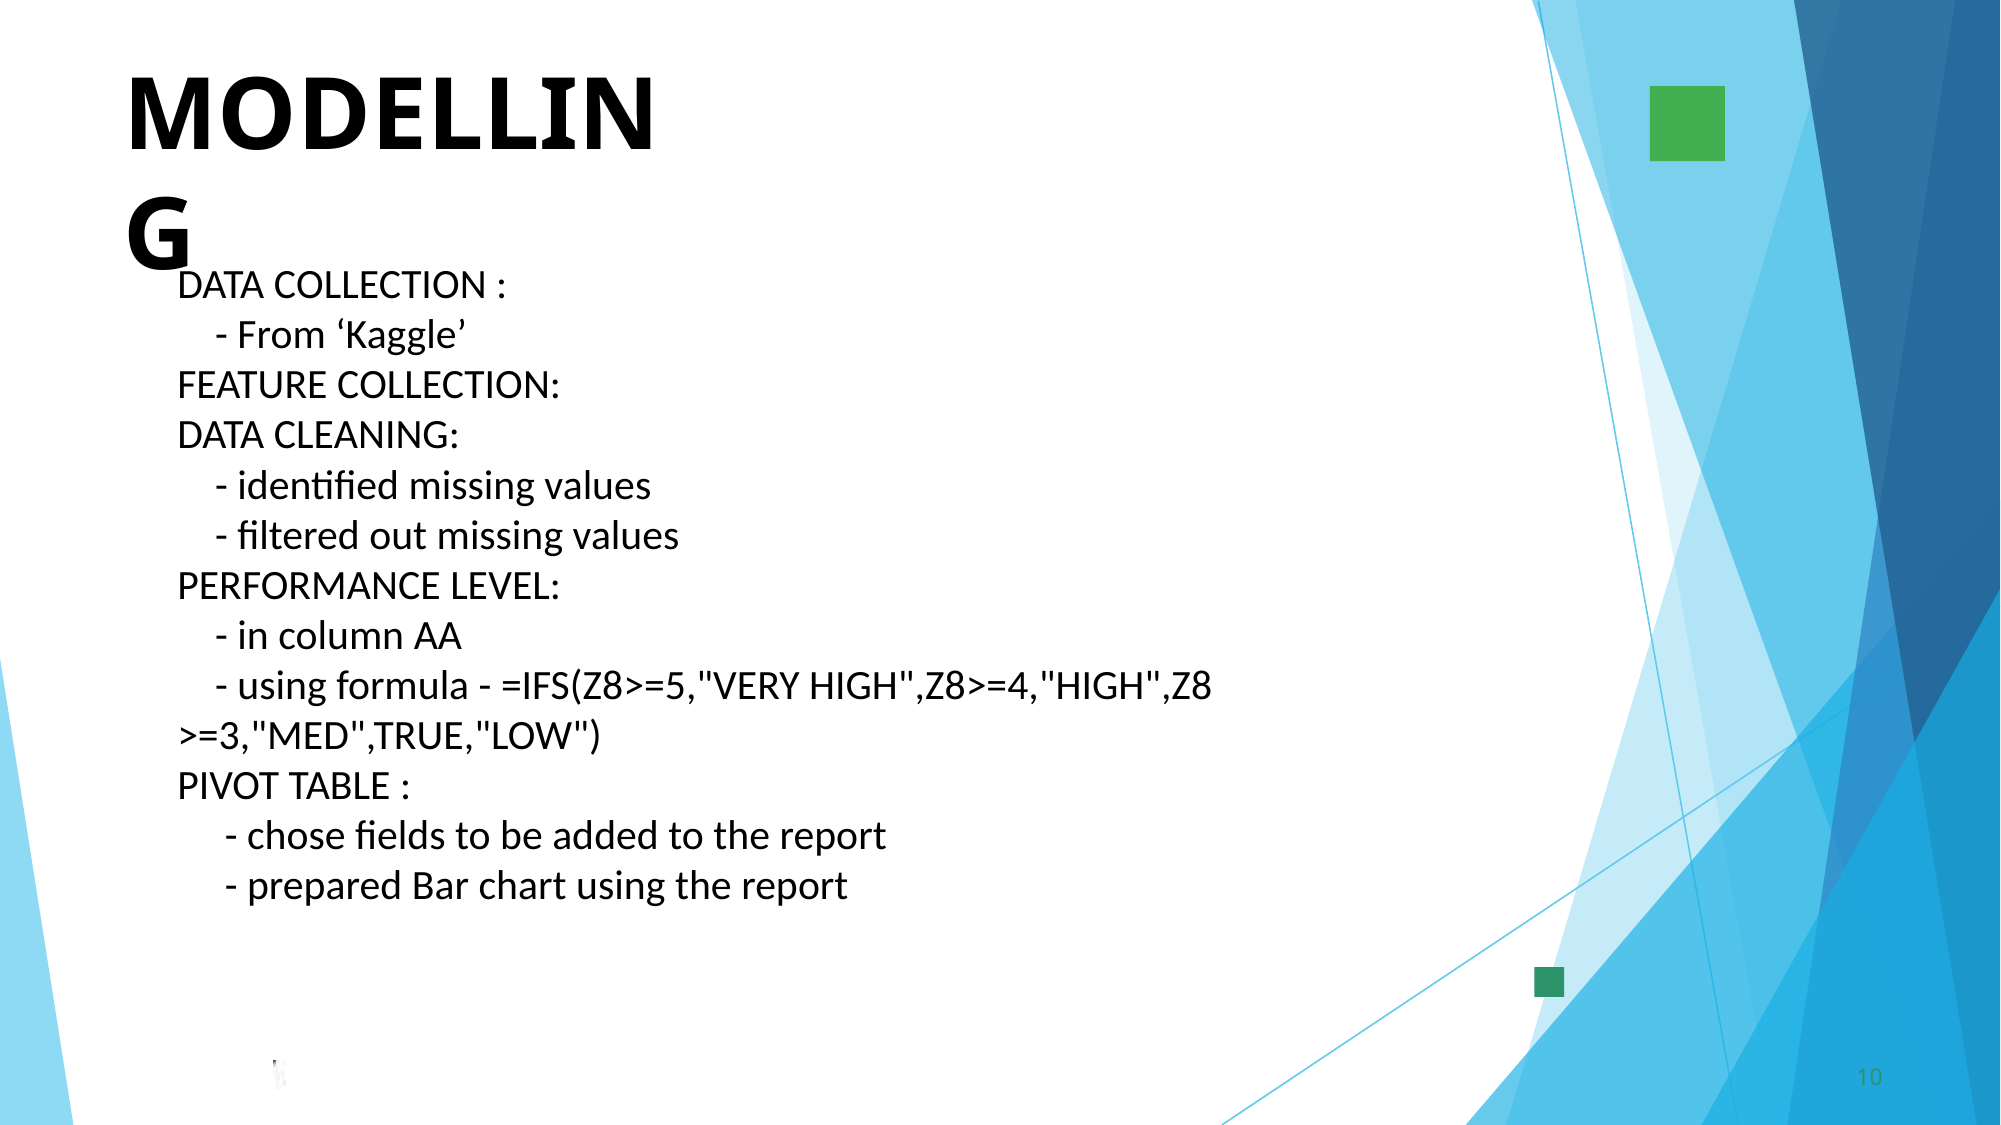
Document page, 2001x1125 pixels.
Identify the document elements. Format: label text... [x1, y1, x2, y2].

text_box [1534, 967, 1565, 997]
picture [273, 1060, 287, 1091]
text_box MODELLING [121, 47, 664, 290]
text_box 10 [1849, 1061, 1888, 1095]
text_box DATA COLLECTION : - From ‘Kaggle’ FEATURE COLLECTION: DATA CLEANING: - identified missing values - filtered out missing values PERFORMANCE LEVEL: - in column AA - using formula - =IFS(Z8>=5,"VERY HIGH",Z8>=4,"HIGH",Z8 >=3,"MED",TRUE,"LOW") PIVOT TABLE : - chose fields to be added to the report - prepared Bar chart using the report [162, 249, 1425, 965]
text_box [1649, 86, 1725, 162]
